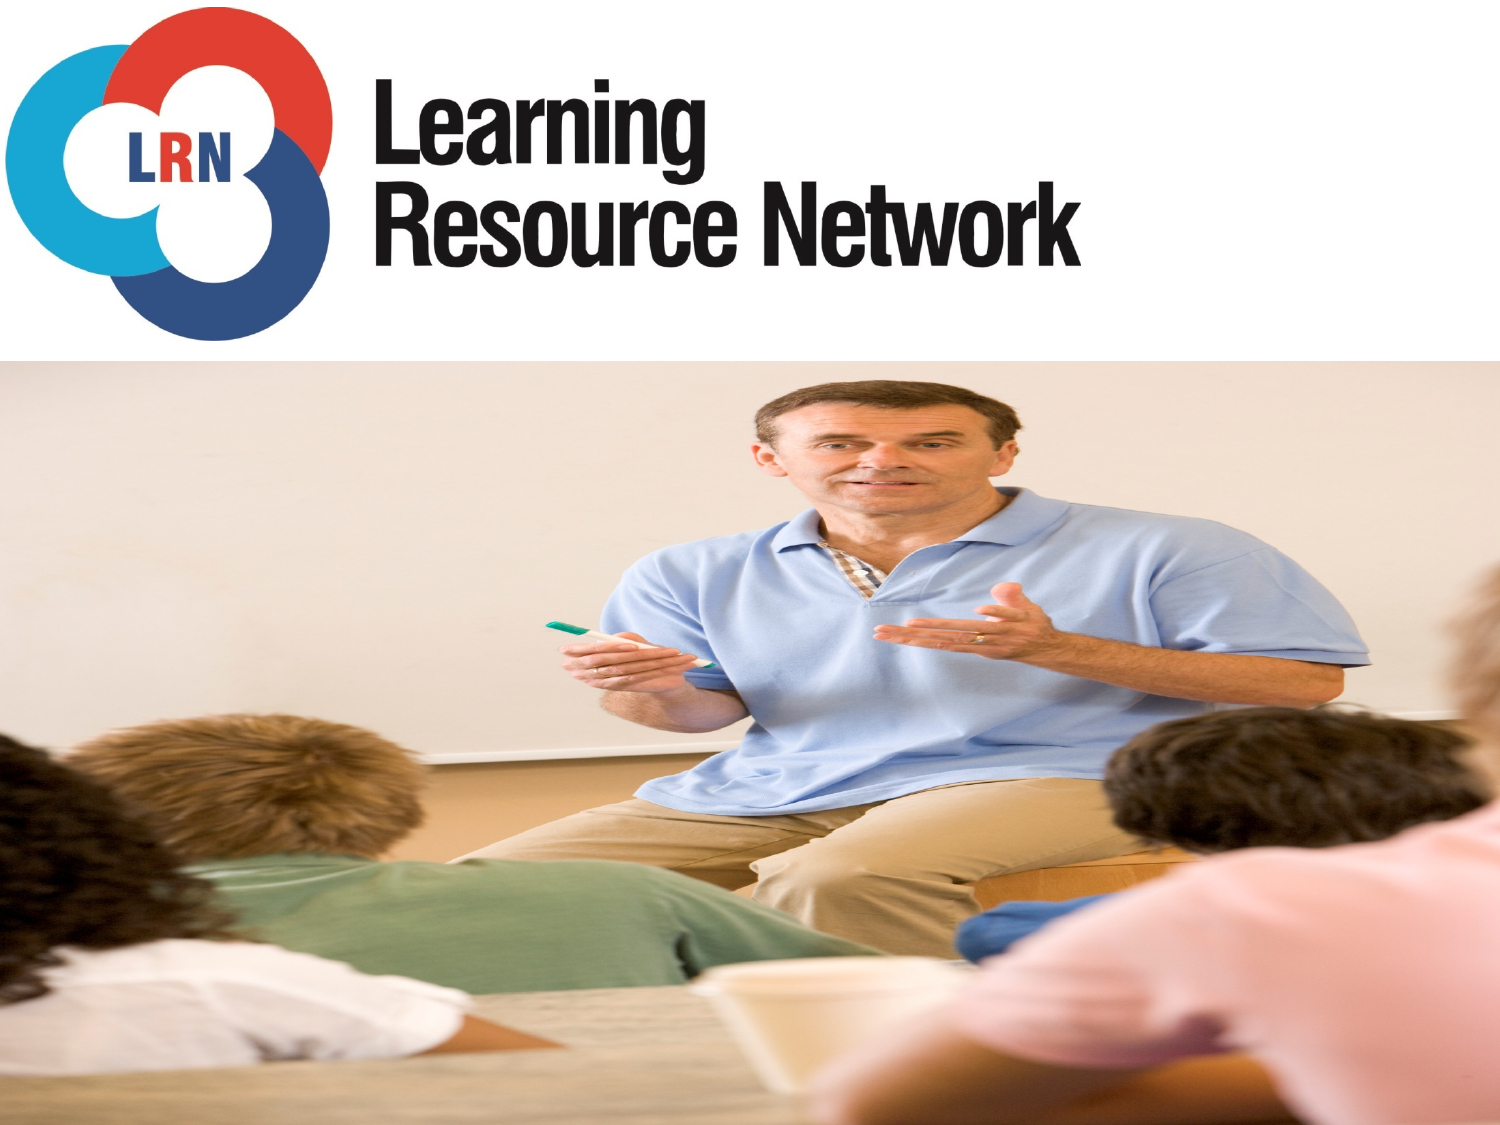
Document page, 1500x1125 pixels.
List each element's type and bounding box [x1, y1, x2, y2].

picture [0, 361, 1500, 1125]
picture [5, 6, 1081, 341]
